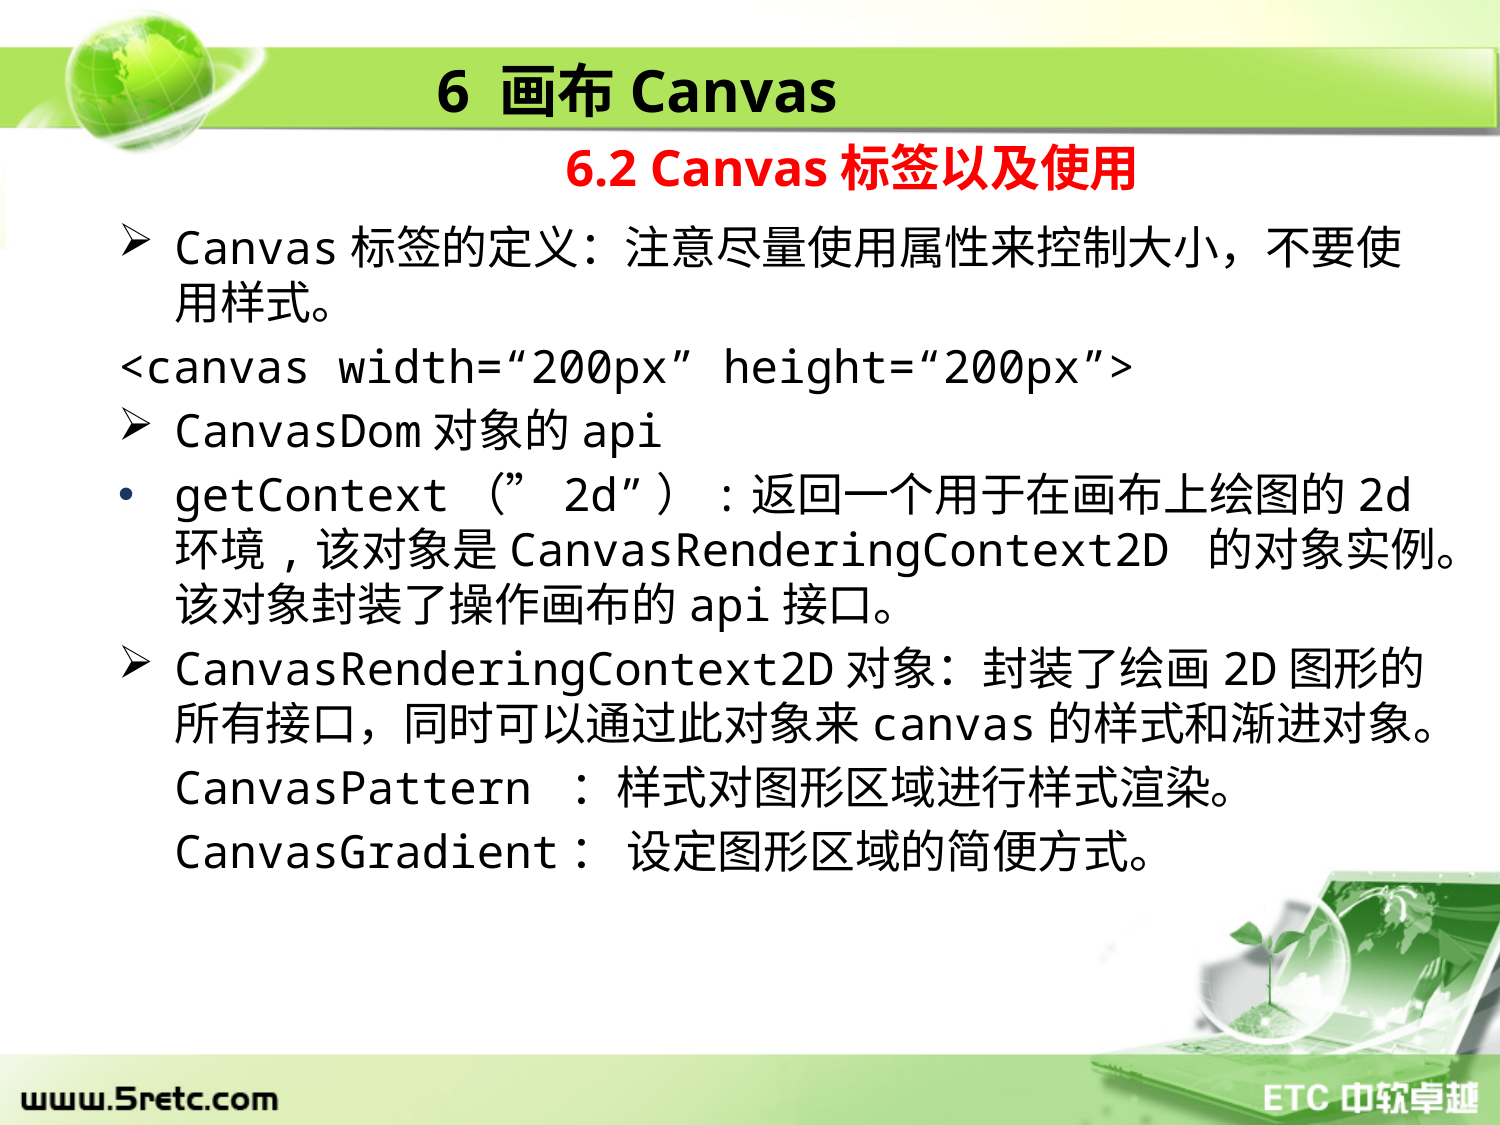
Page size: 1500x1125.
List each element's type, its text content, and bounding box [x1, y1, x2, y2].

list Canvas标签的定义：注意尽量使用属性来控制大小，不要使用样式。 <canvas width=“200px” height=“200px”> CanvasDom对象的api getContext（”2d”）:返回一个用于在画布上绘图的2d环境,该对象是CanvasRenderingContext2D 的对象实例。该对象封装了操作画布的api接口。 CanvasRenderingContext2D对象：封装了绘画2D图形的所有接口，同时可以通过此对象来canvas的样式和渐进对象。 CanvasPattern ：样式对图形区域进行样式渲染。 CanvasGradient： 设定图形区域的简便方式。 [103, 210, 1454, 1020]
text_box 6 画布Canvas [421, 46, 1207, 202]
picture [0, 0, 1500, 1125]
text_box 6.2 Canvas标签以及使用 [550, 128, 1172, 204]
